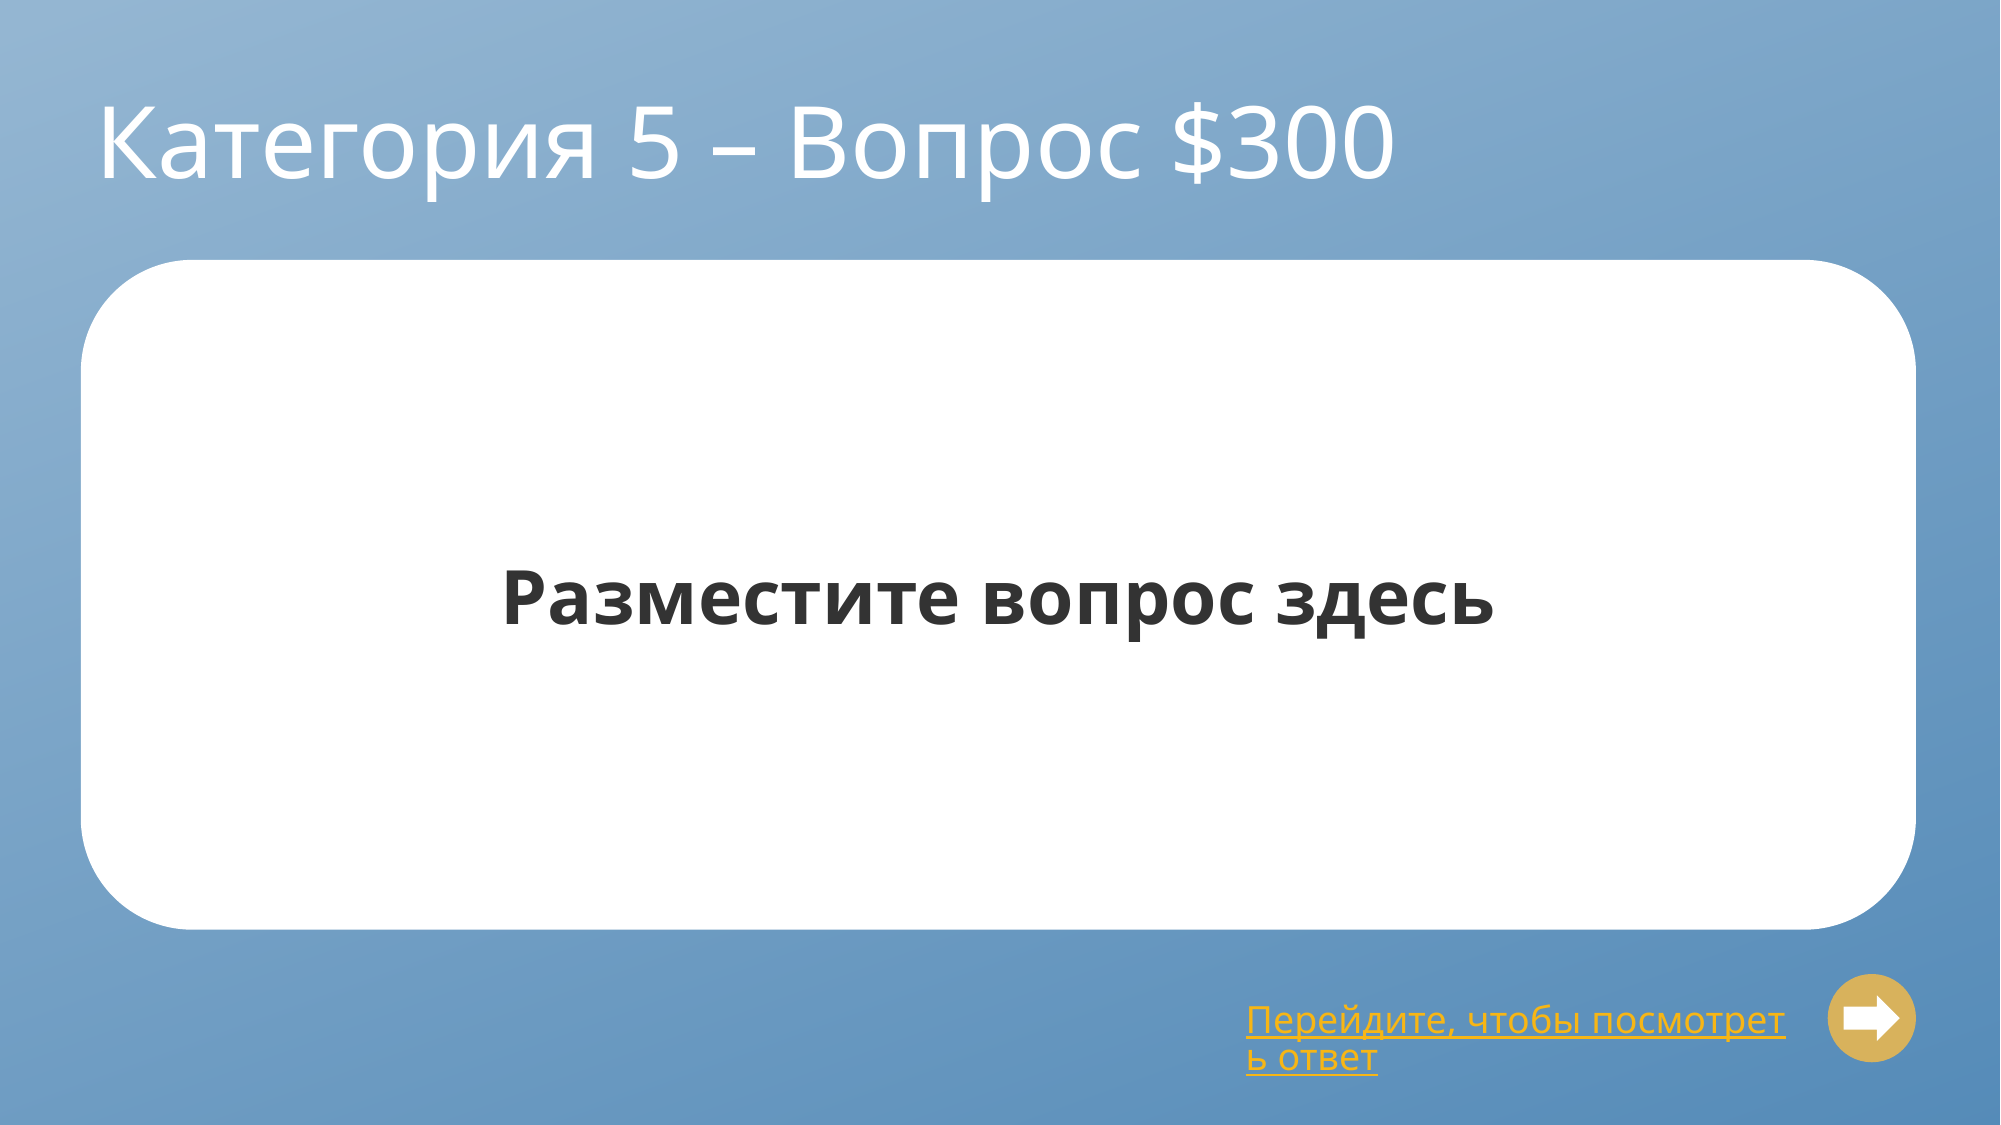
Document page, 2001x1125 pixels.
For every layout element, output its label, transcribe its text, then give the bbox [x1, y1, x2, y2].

title Категория 5 – Вопрос $300 [80, 37, 1806, 255]
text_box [1827, 973, 1916, 1063]
text_box Перейдите, чтобы посмотреть ответ [1230, 988, 1811, 1055]
text_box Разместите вопрос здесь [79, 258, 1917, 931]
